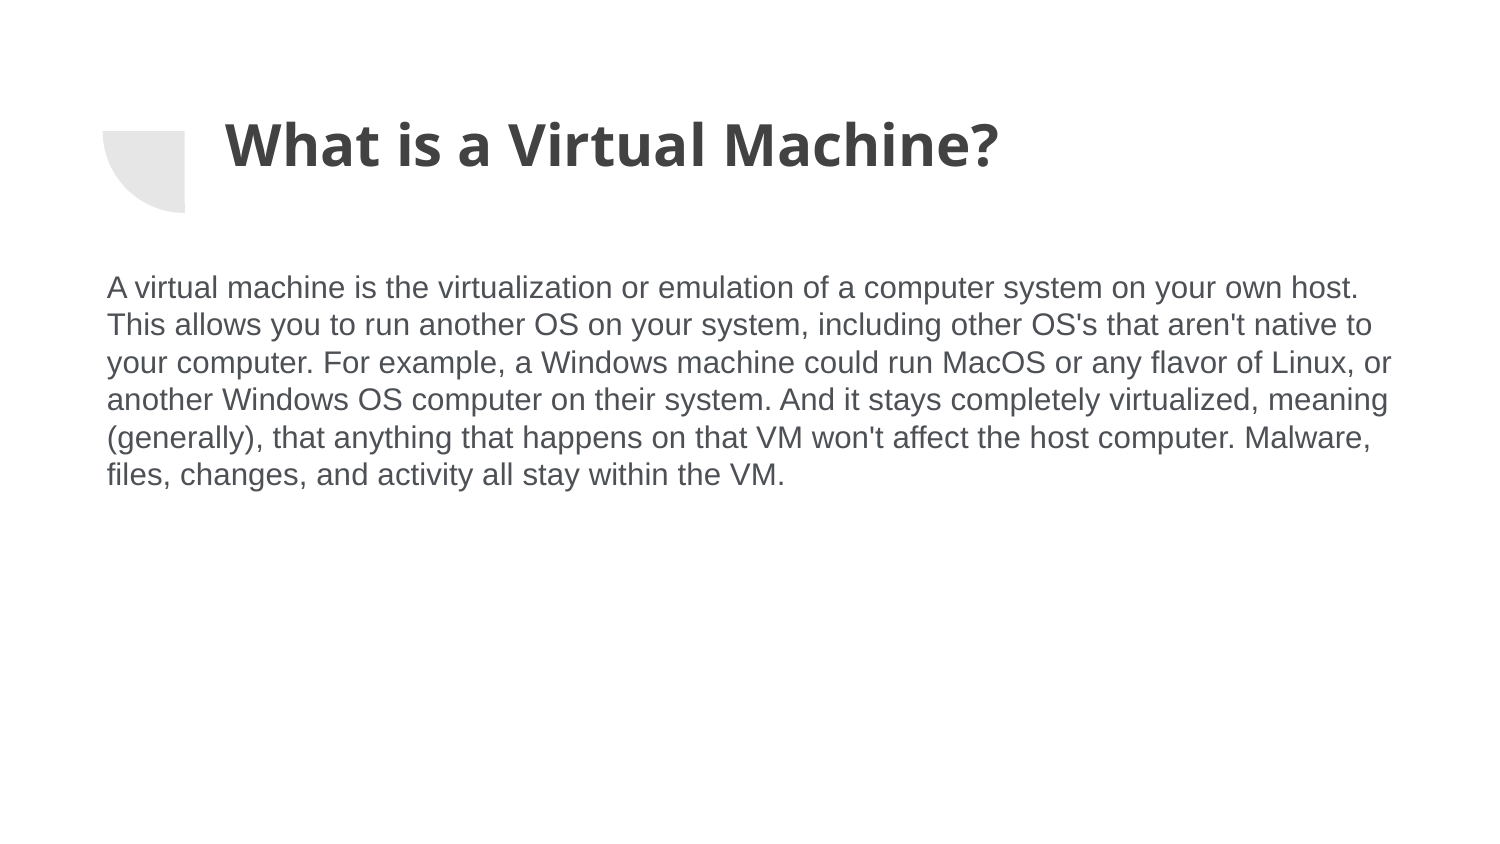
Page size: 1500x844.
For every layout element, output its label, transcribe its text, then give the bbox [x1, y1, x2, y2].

title What is a Virtual Machine? [225, 107, 1368, 249]
list A virtual machine is the virtualization or emulation of a computer system on your own host. This allows you to run another OS on your system, including other OS's that aren't native to your computer. For example, a Windows machine could run MacOS or any flavor of Linux, or another Windows OS computer on their system. And it stays completely virtualized, meaning (generally), that anything that happens on that VM won't affect the host computer. Malware, files, changes, and activity all stay within the VM. [106, 267, 1417, 742]
